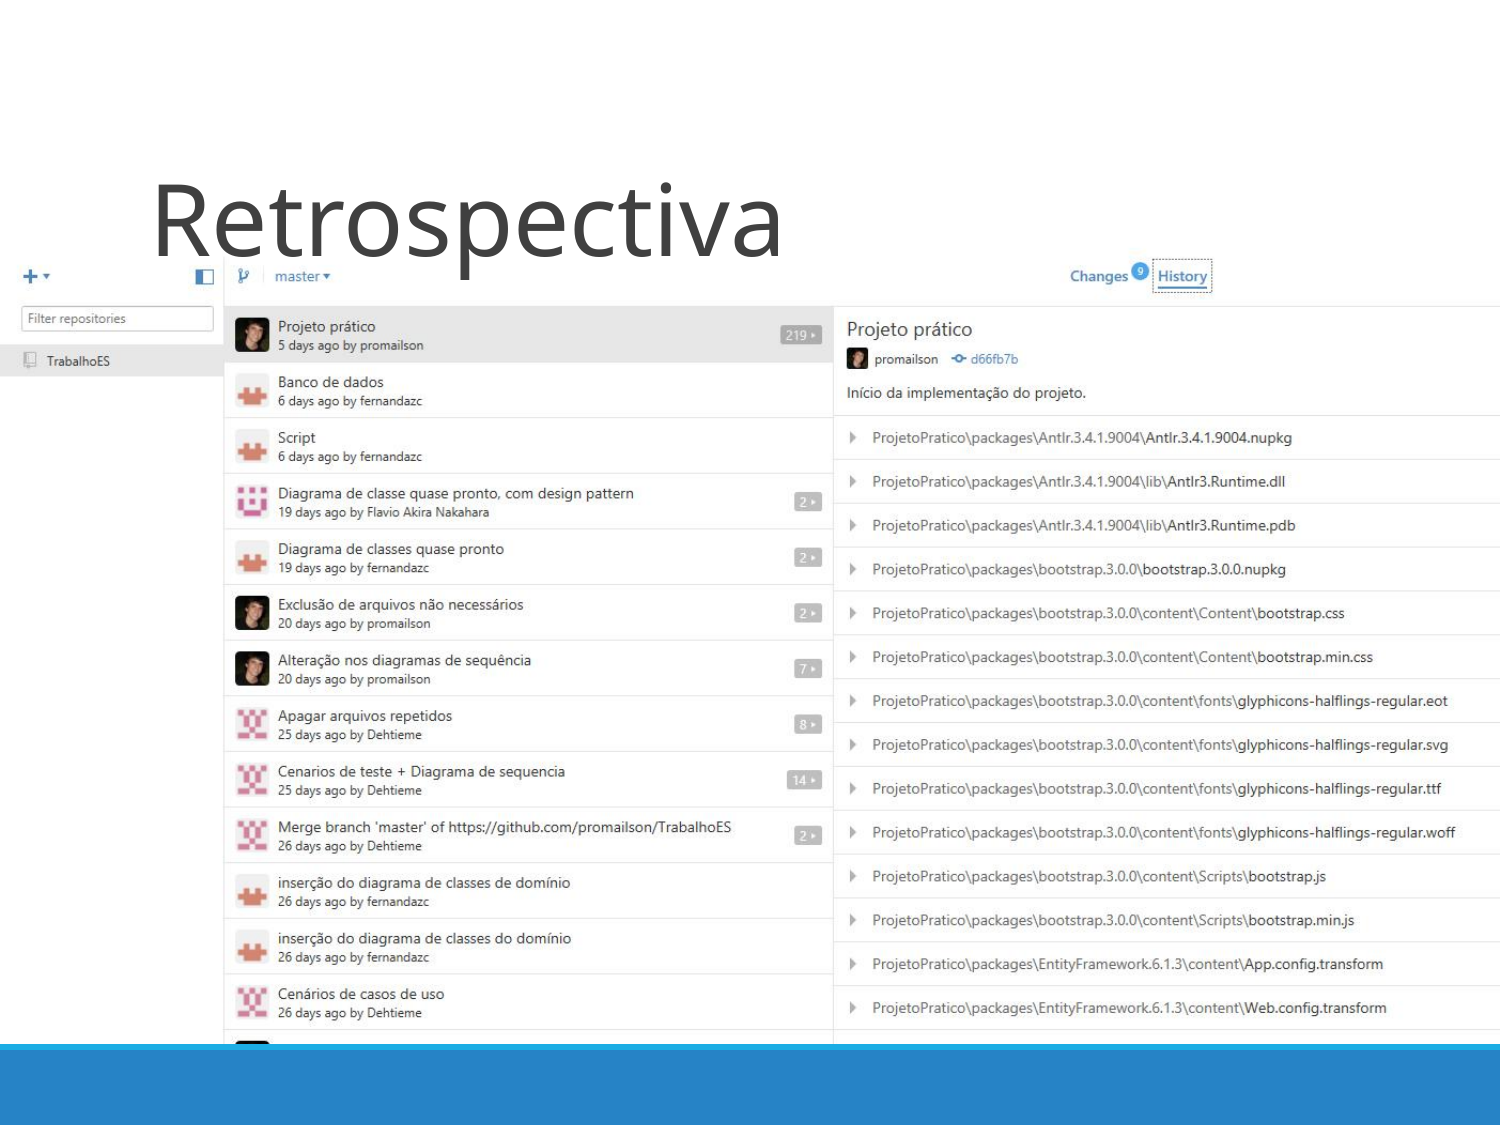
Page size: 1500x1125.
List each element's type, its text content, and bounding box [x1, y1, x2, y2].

title Retrospectiva [134, 47, 1373, 229]
picture [0, 230, 1500, 1044]
